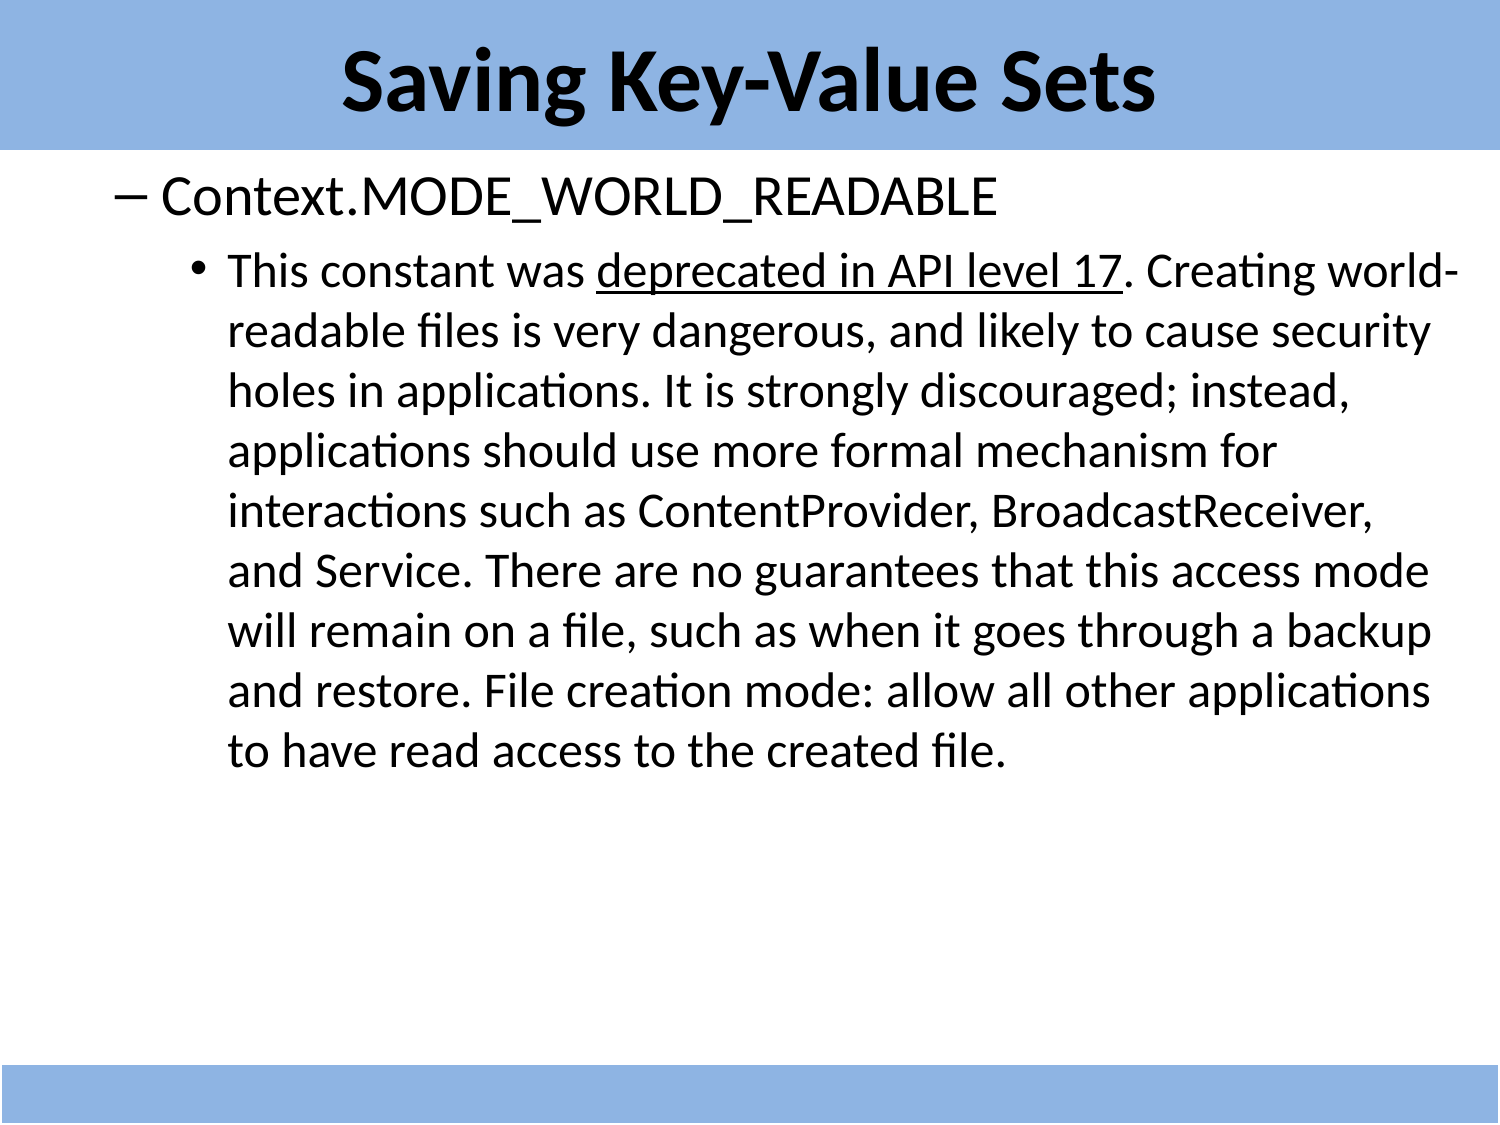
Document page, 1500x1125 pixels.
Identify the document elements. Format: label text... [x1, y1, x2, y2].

text_box [0, 1060, 1500, 1125]
list Context.MODE_WORLD_READABLE This constant was deprecated in API level 17. Creating world-readable files is very dangerous, and likely to cause security holes in applications. It is strongly discouraged; instead, applications should use more formal mechanism for interactions such as ContentProvider, BroadcastReceiver, and Service. There are no guarantees that this access mode will remain on a file, such as when it goes through a backup and restore. File creation mode: allow all other applications to have read access to the created file. [24, 149, 1475, 1063]
title Saving Key-Value Sets [0, 0, 1500, 150]
